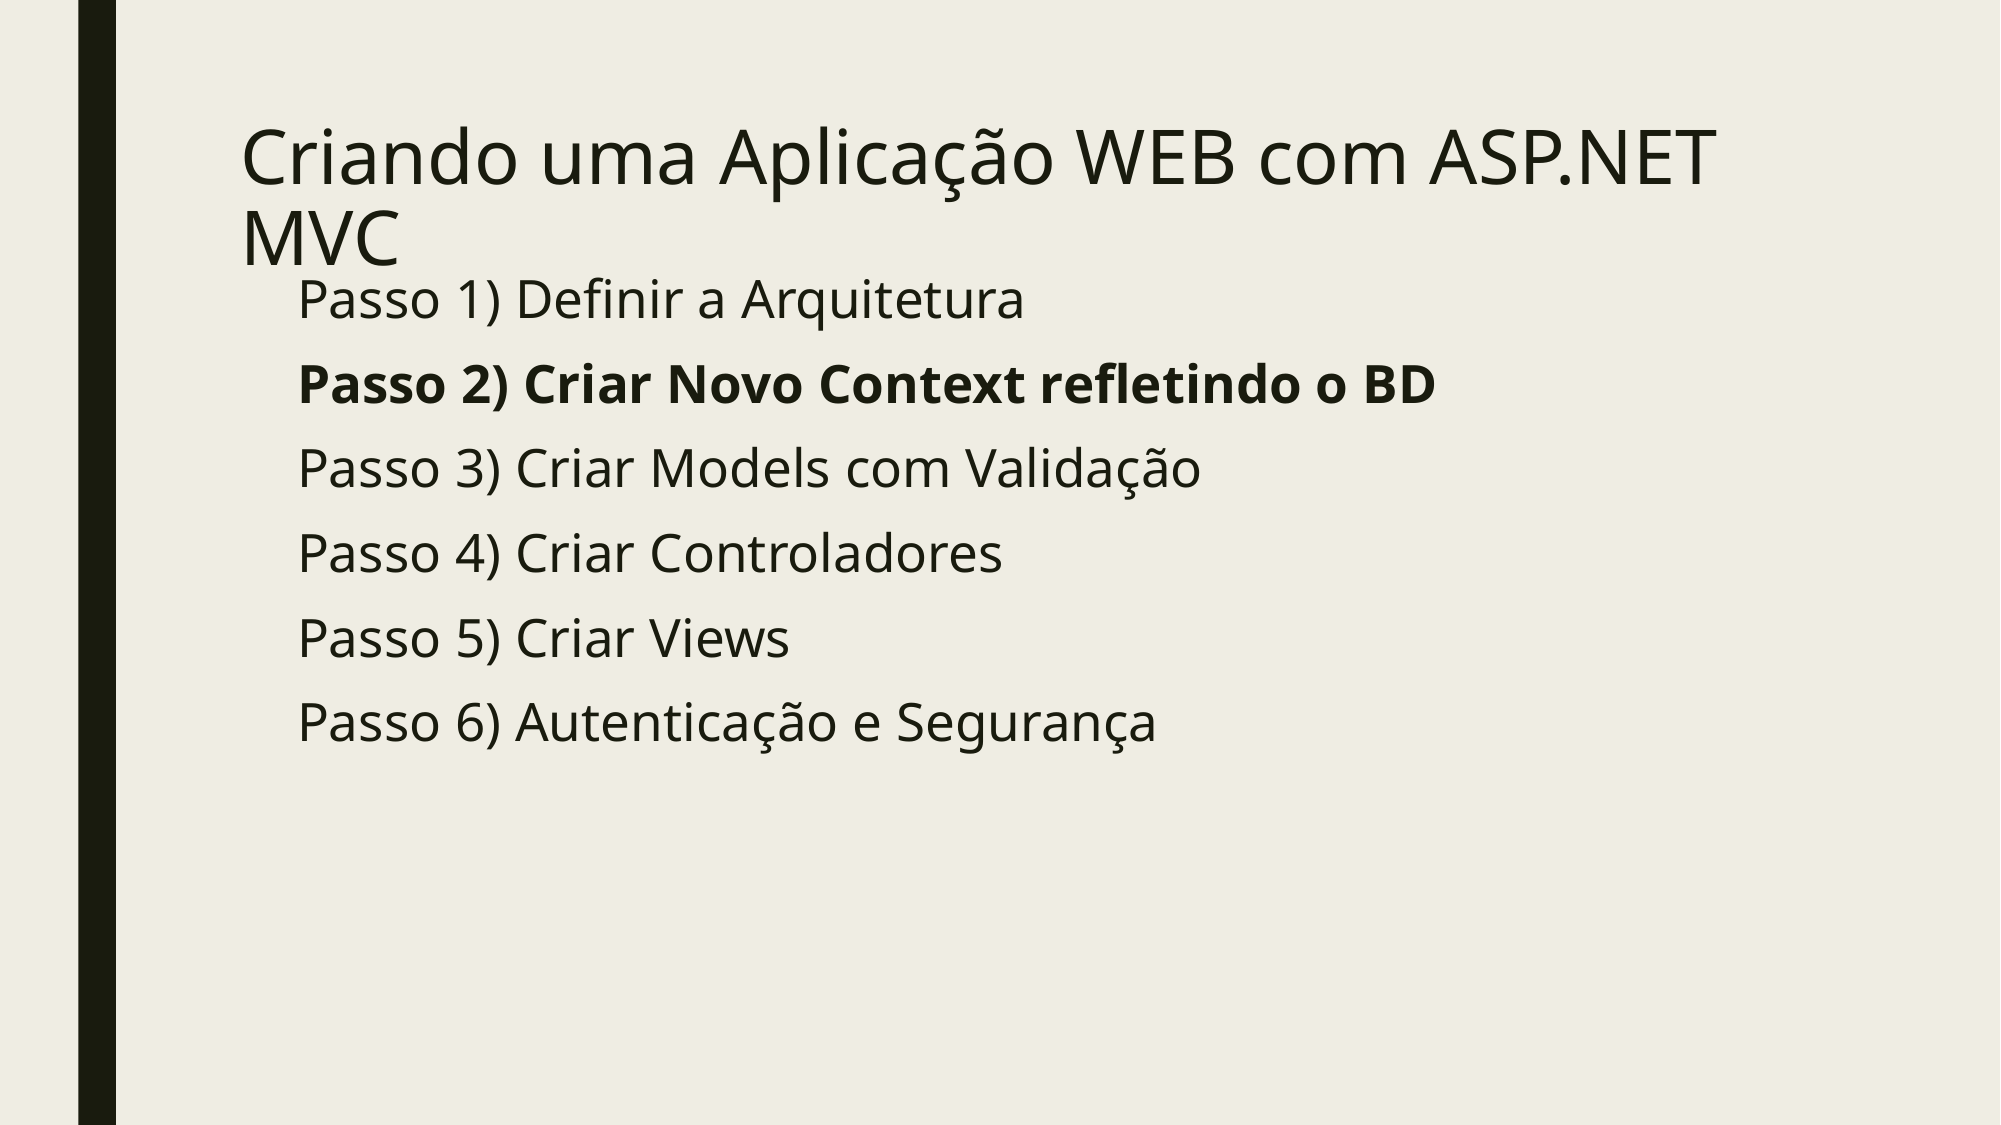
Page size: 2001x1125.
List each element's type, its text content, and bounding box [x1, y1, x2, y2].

title Criando uma Aplicação WEB com ASP.NET MVC [225, 112, 1800, 357]
list Passo 1) Definir a Arquitetura Passo 2) Criar Novo Context refletindo o BD Passo 3) Criar Models com Validação Passo 4) Criar Controladores Passo 5) Criar Views Passo 6) Autenticação e Segurança [282, 263, 1708, 1077]
